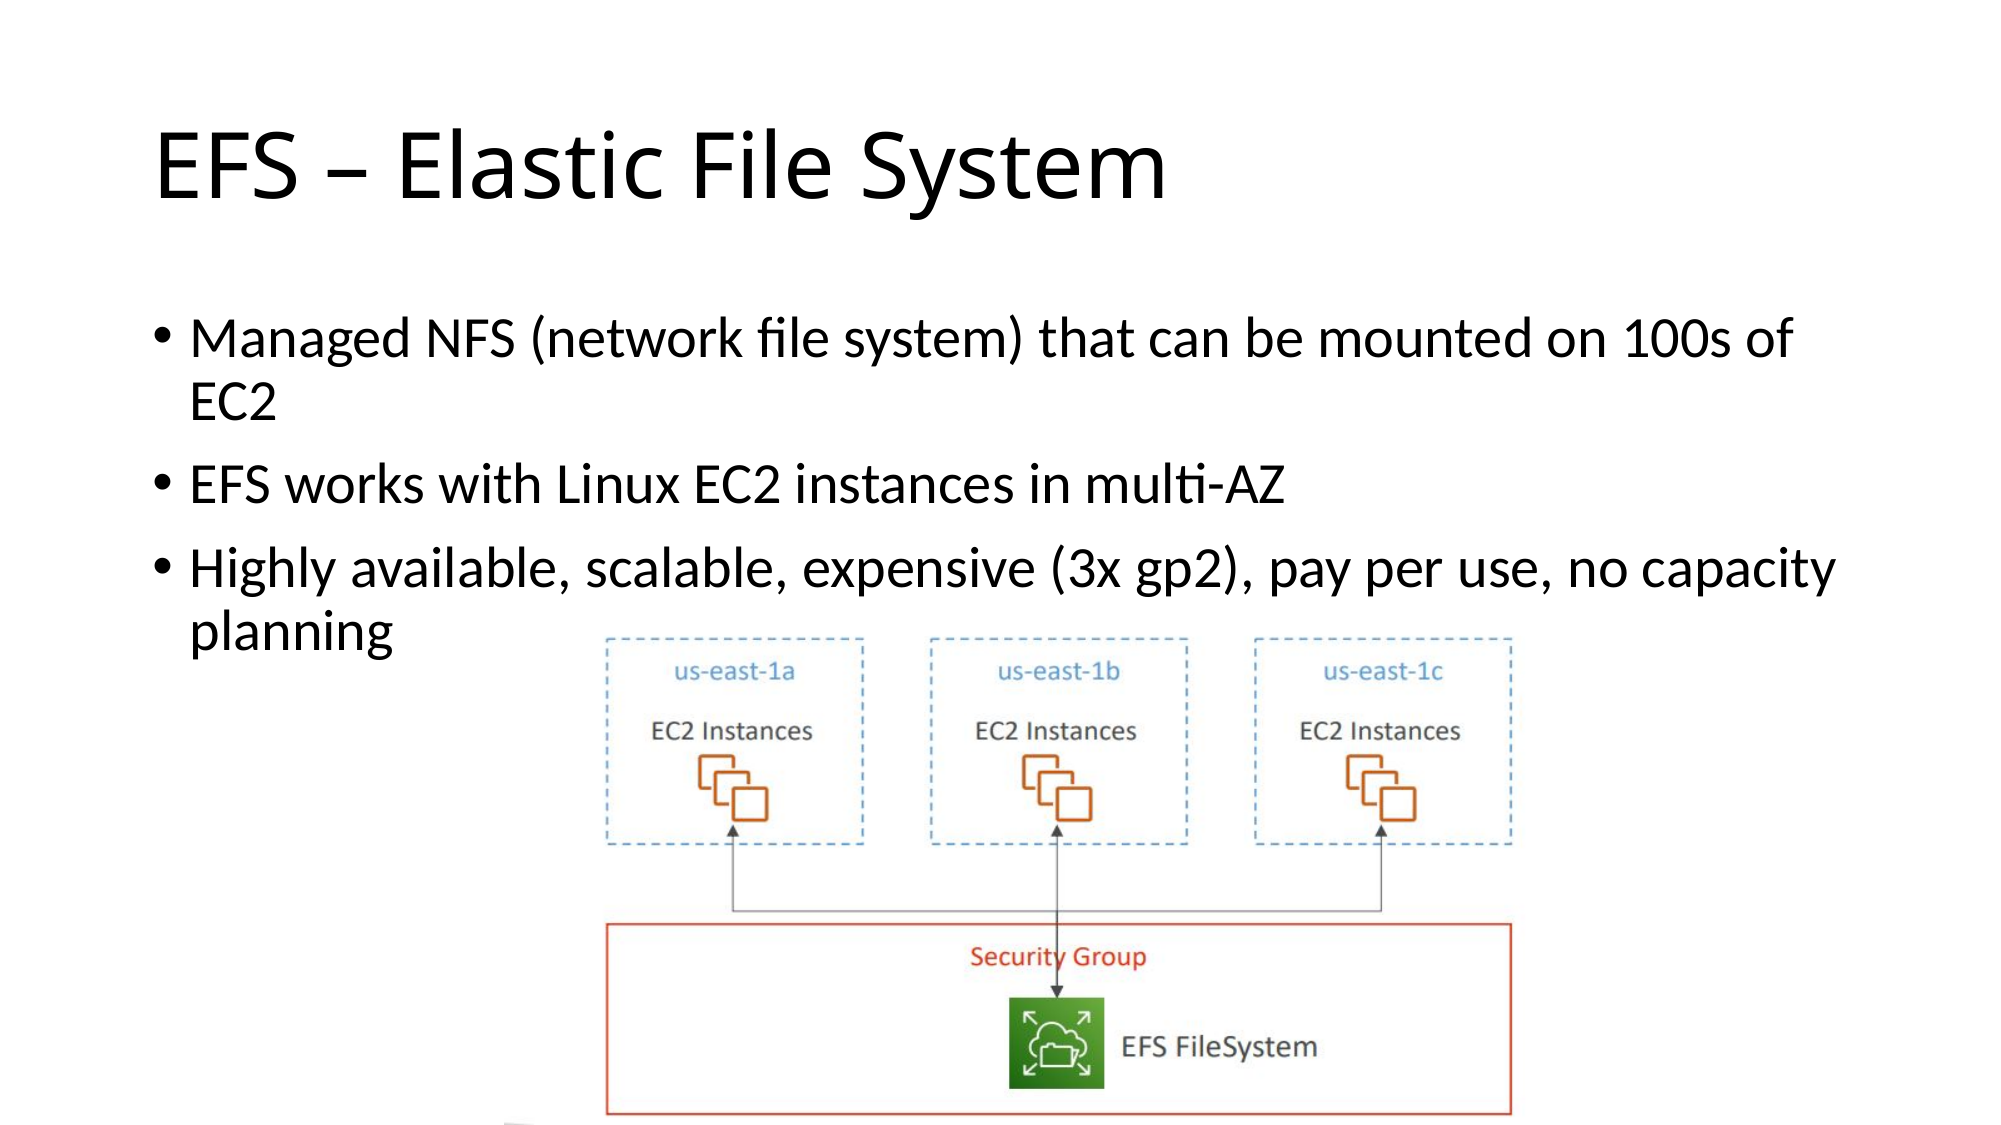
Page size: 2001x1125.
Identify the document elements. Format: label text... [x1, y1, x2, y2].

picture [504, 598, 1566, 1125]
title EFS – Elastic File System [137, 59, 1863, 278]
list Managed NFS (network file system) that can be mounted on 100s of EC2 EFS works with Linux EC2 instances in multi-AZ Highly available, scalable, expensive (3x gp2), pay per use, no capacity planning [137, 299, 1863, 1014]
